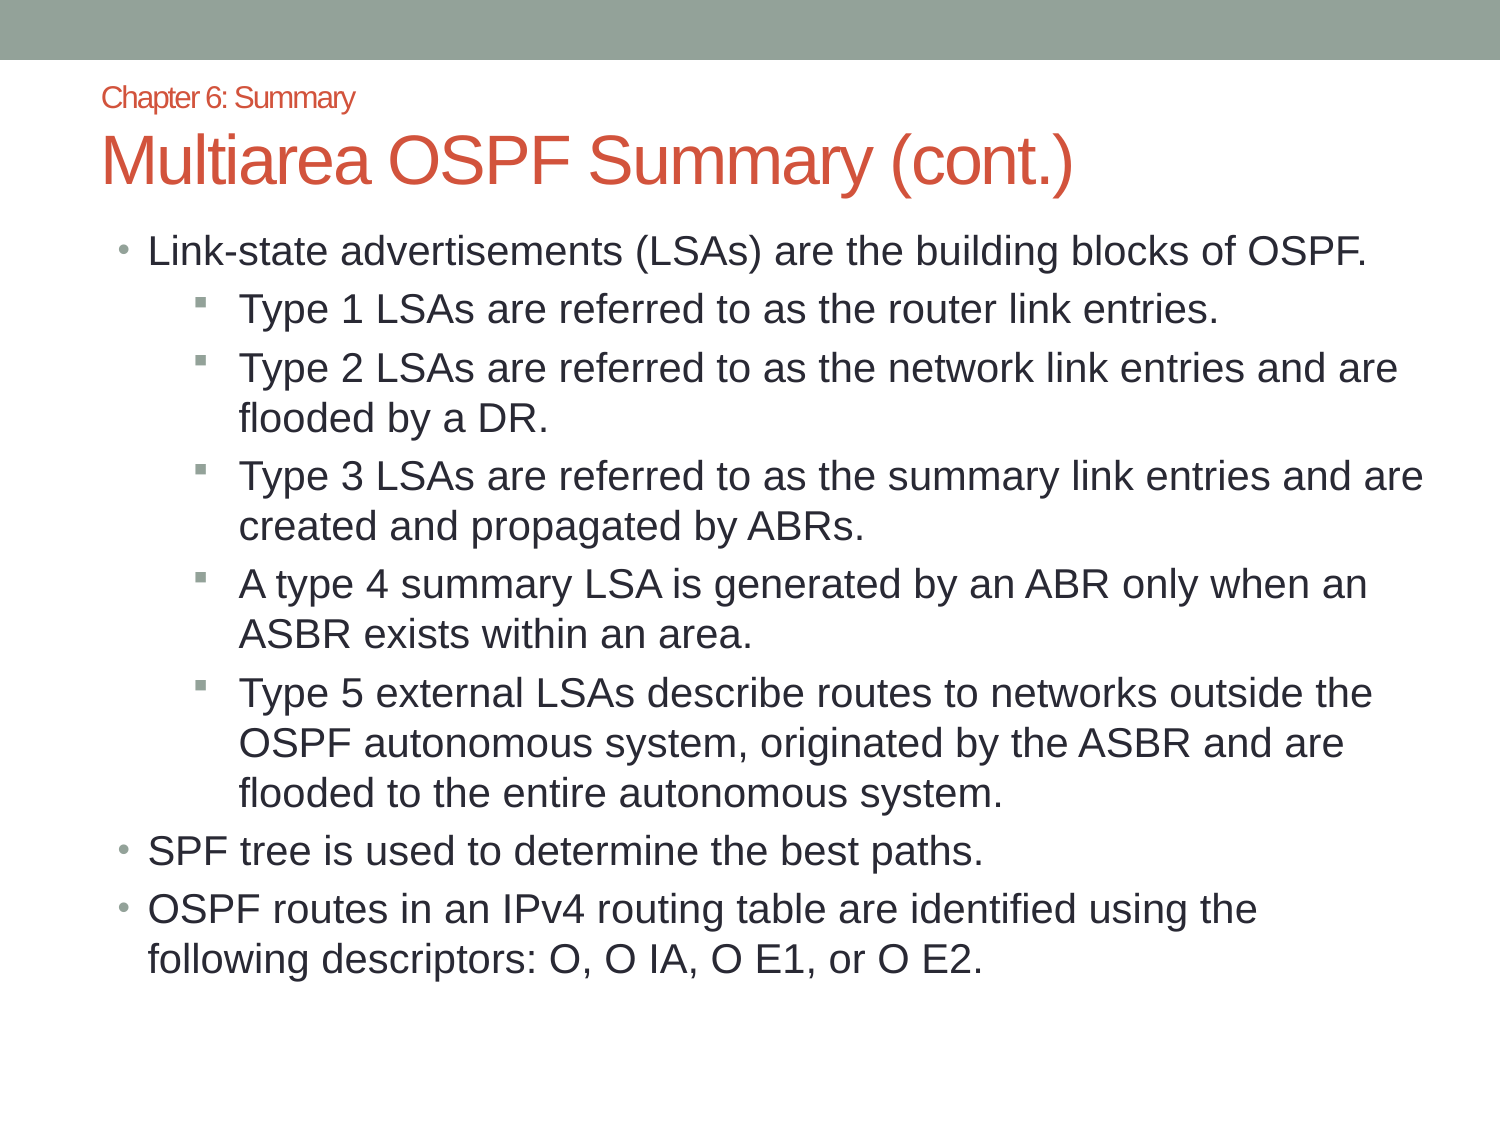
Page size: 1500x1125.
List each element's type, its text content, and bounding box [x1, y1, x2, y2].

list Link-state advertisements (LSAs) are the building blocks of OSPF. Type 1 LSAs are referred to as the router link entries. Type 2 LSAs are referred to as the network link entries and are flooded by a DR. Type 3 LSAs are referred to as the summary link entries and are created and propagated by ABRs. A type 4 summary LSA is generated by an ABR only when an ASBR exists within an area. Type 5 external LSAs describe routes to networks outside the OSPF autonomous system, originated by the ASBR and are flooded to the entire autonomous system. SPF tree is used to determine the best paths. OSPF routes in an IPv4 routing table are identified using the following descriptors: O, O IA, O E1, or O E2. [102, 216, 1445, 1050]
title Chapter 6: Summary Multiarea OSPF Summary (cont.) [85, 69, 1422, 207]
